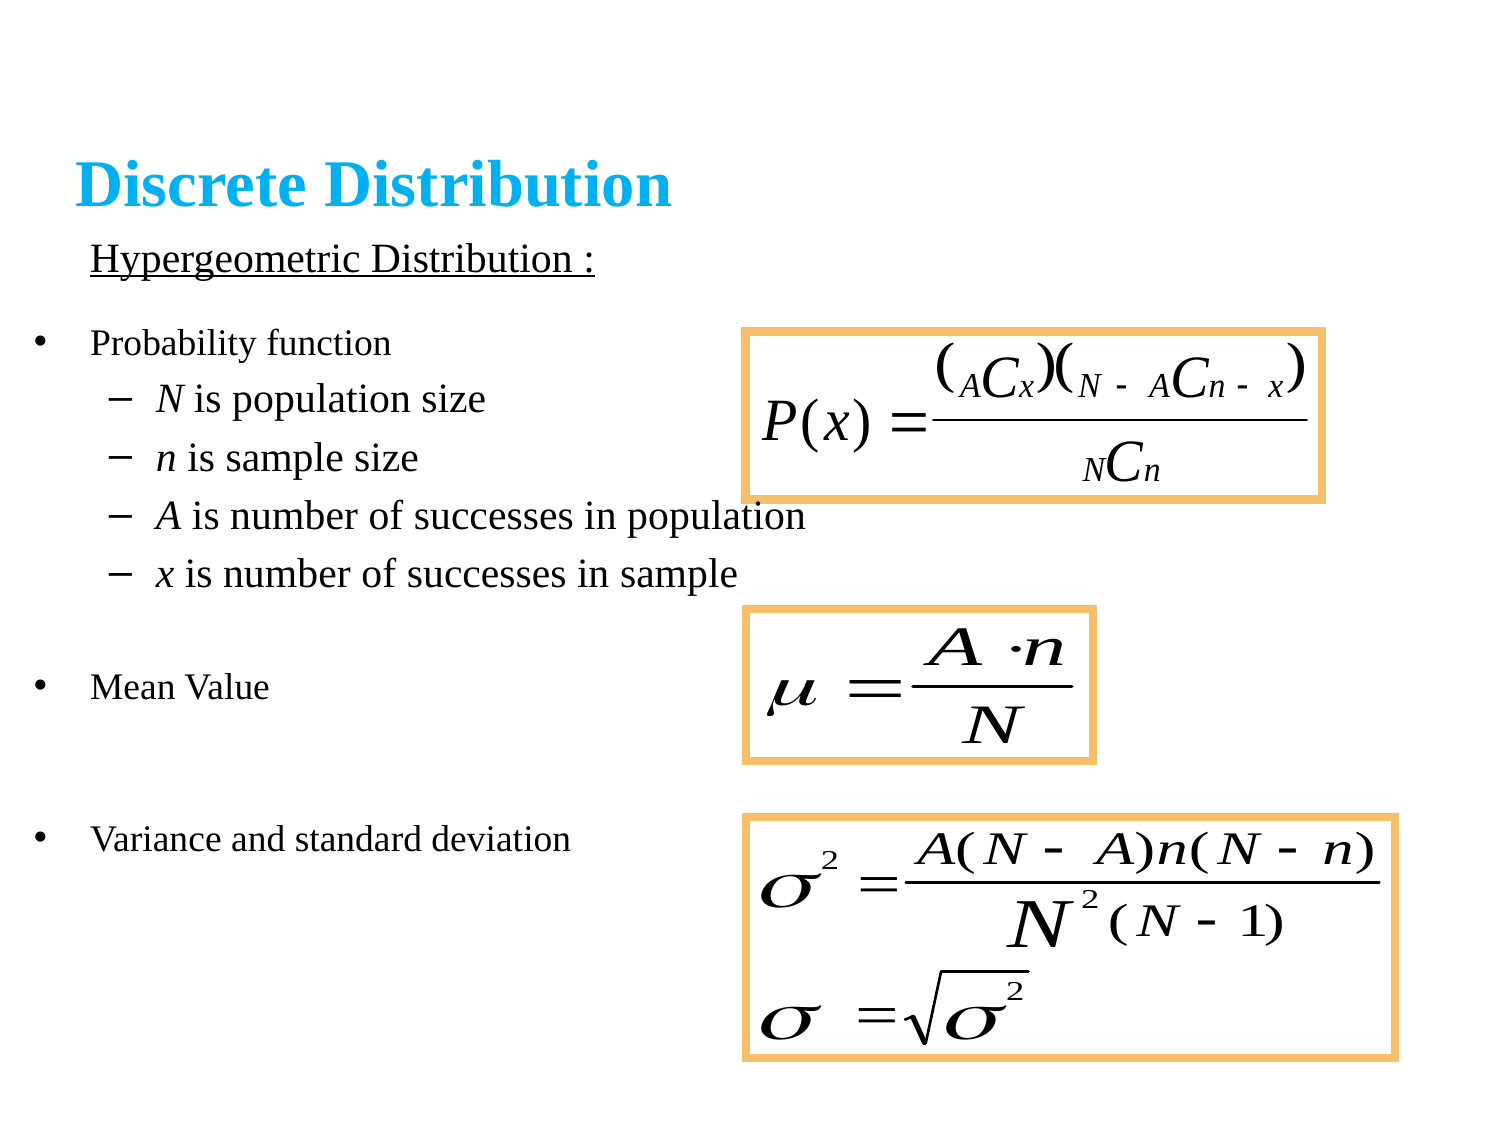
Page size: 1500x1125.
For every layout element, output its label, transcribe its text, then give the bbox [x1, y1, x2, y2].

text_box Probability function N is population size n is sample size A is number of successes in population x is number of successes in sample Mean Value Variance and standard deviation [19, 310, 852, 931]
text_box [749, 335, 1318, 496]
text_box Discrete Distribution [74, 85, 1425, 223]
text_box Hypergeometric Distribution : [74, 223, 1425, 966]
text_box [749, 612, 1090, 757]
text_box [749, 820, 1391, 1055]
